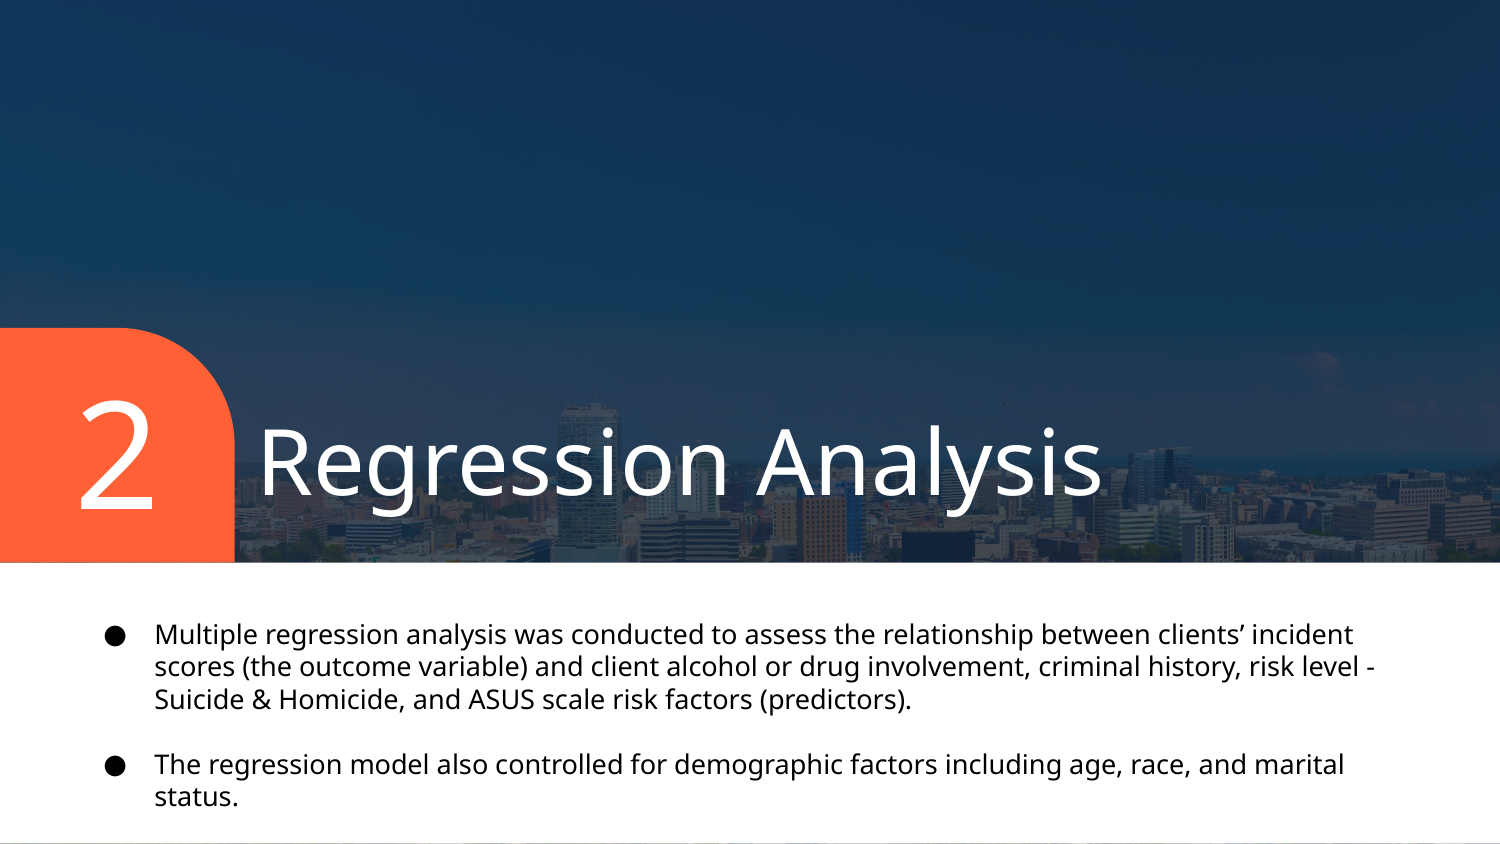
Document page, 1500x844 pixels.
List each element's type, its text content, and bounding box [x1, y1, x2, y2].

title Regression Analysis [256, 425, 1406, 516]
text_box Multiple regression analysis was conducted to assess the relationship between clients’ incident scores (the outcome variable) and client alcohol or drug involvement, criminal history, risk level - Suicide & Homicide, and ASUS scale risk factors (predictors). The regression model also controlled for demographic factors including age, race, and marital status. [64, 602, 1436, 828]
text_box 2 [0, 359, 235, 563]
